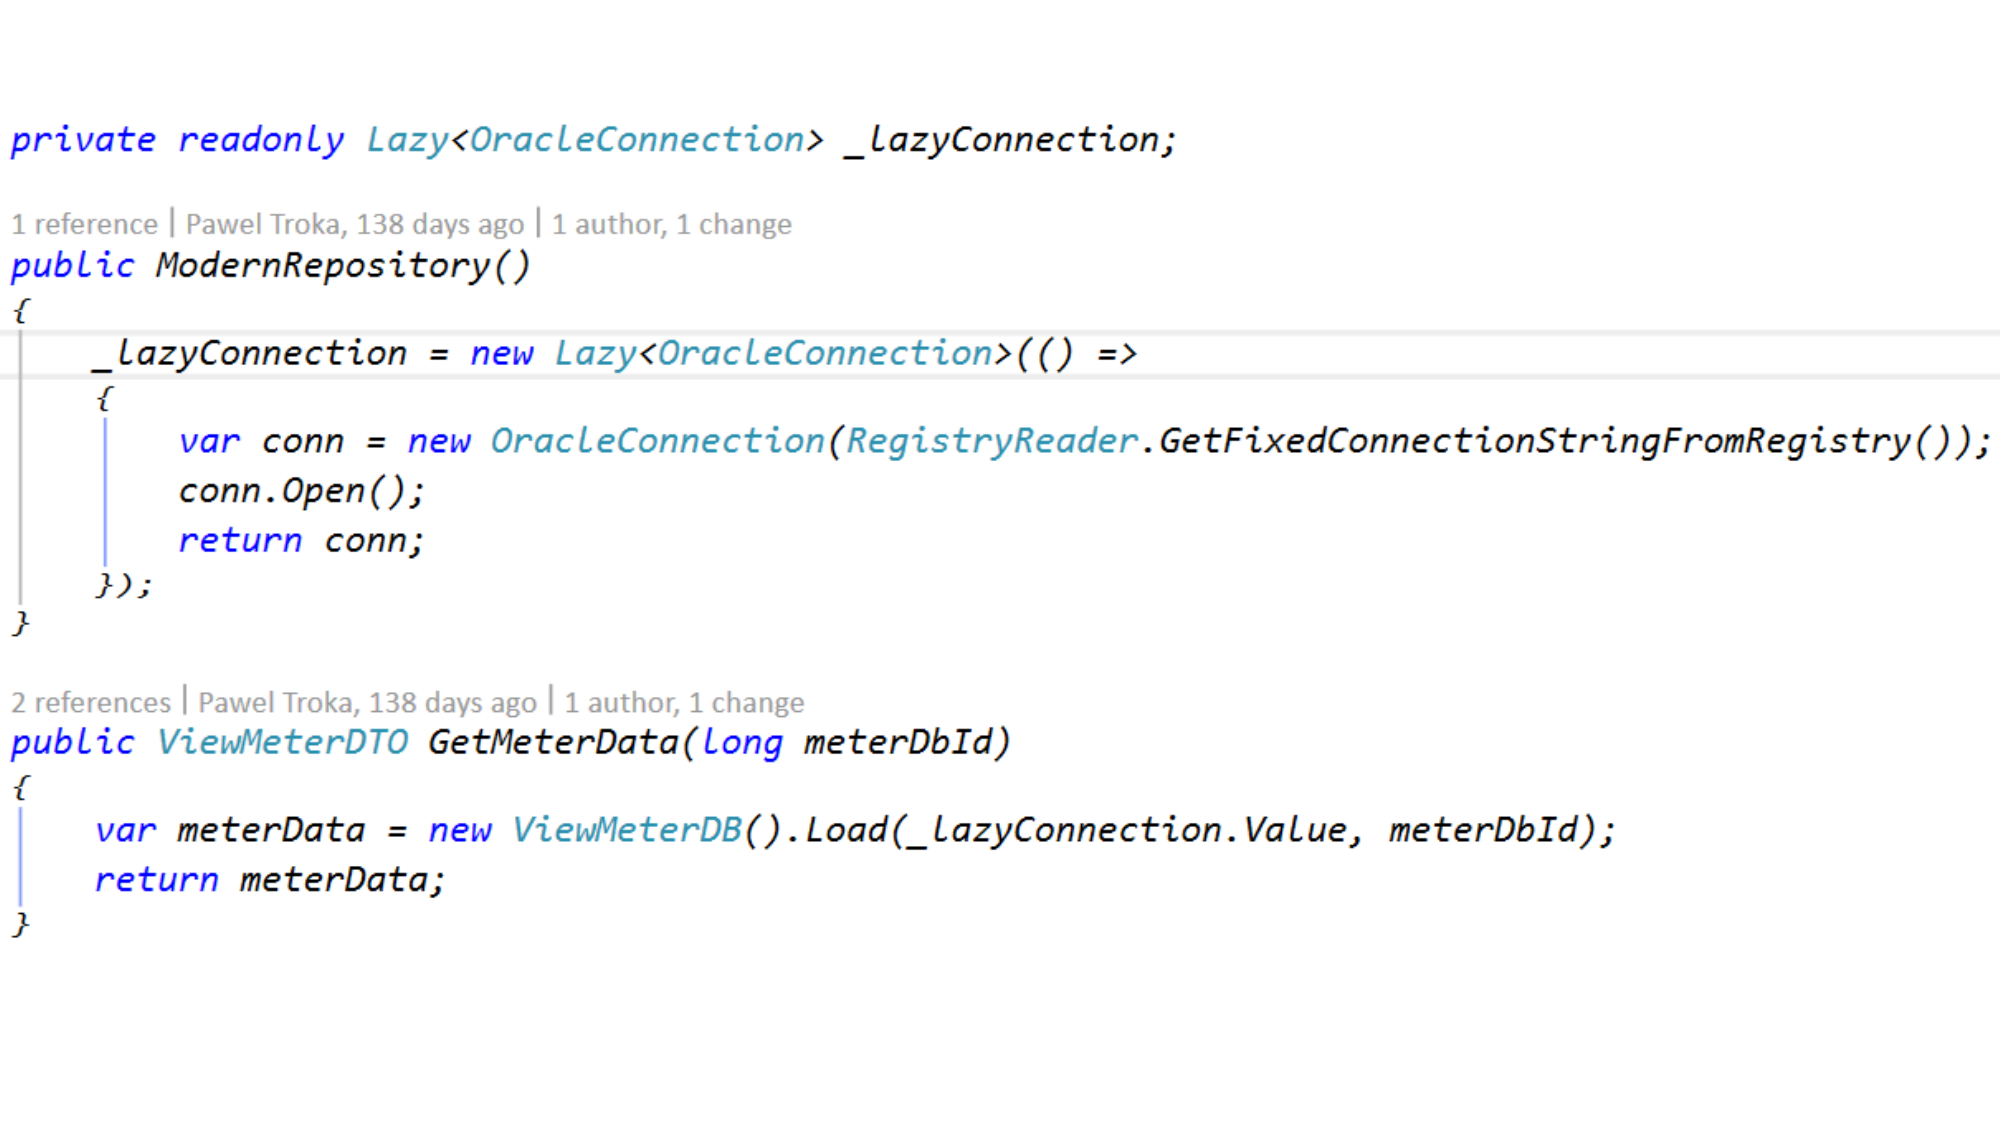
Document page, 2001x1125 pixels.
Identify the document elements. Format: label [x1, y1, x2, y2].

picture [0, 120, 2000, 961]
